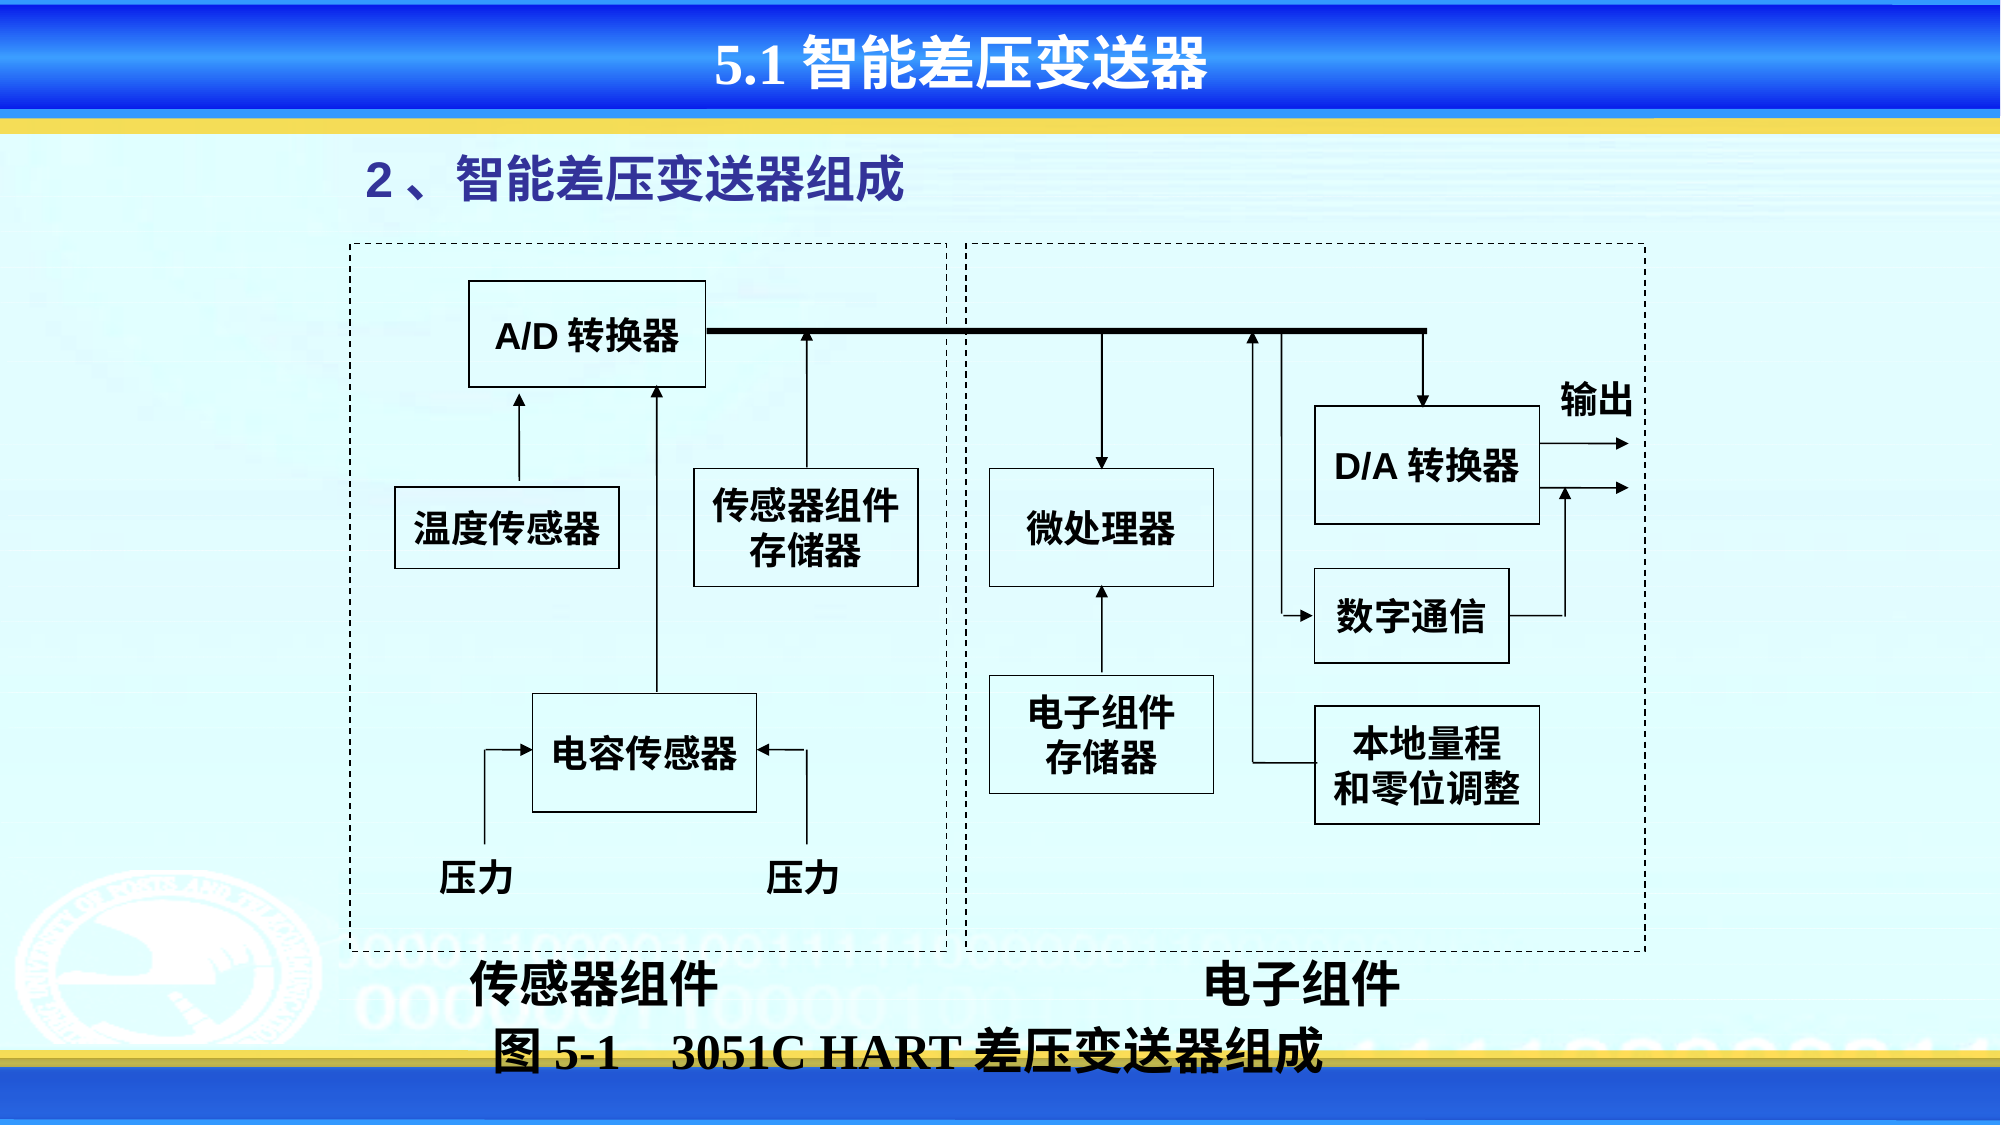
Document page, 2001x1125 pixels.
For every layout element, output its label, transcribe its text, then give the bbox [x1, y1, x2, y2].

text_box 传感器组件 [469, 961, 720, 1013]
picture [0, 1067, 2000, 1120]
text_box 图5-1 3051C HART差压变送器组成 [477, 1012, 1436, 1087]
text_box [349, 243, 1646, 952]
text_box 电子组件 [1201, 961, 1402, 1012]
text_box 2、智能差压变送器组成 [350, 115, 1179, 216]
text_box 5.1智能差压变送器 [699, 18, 1383, 104]
